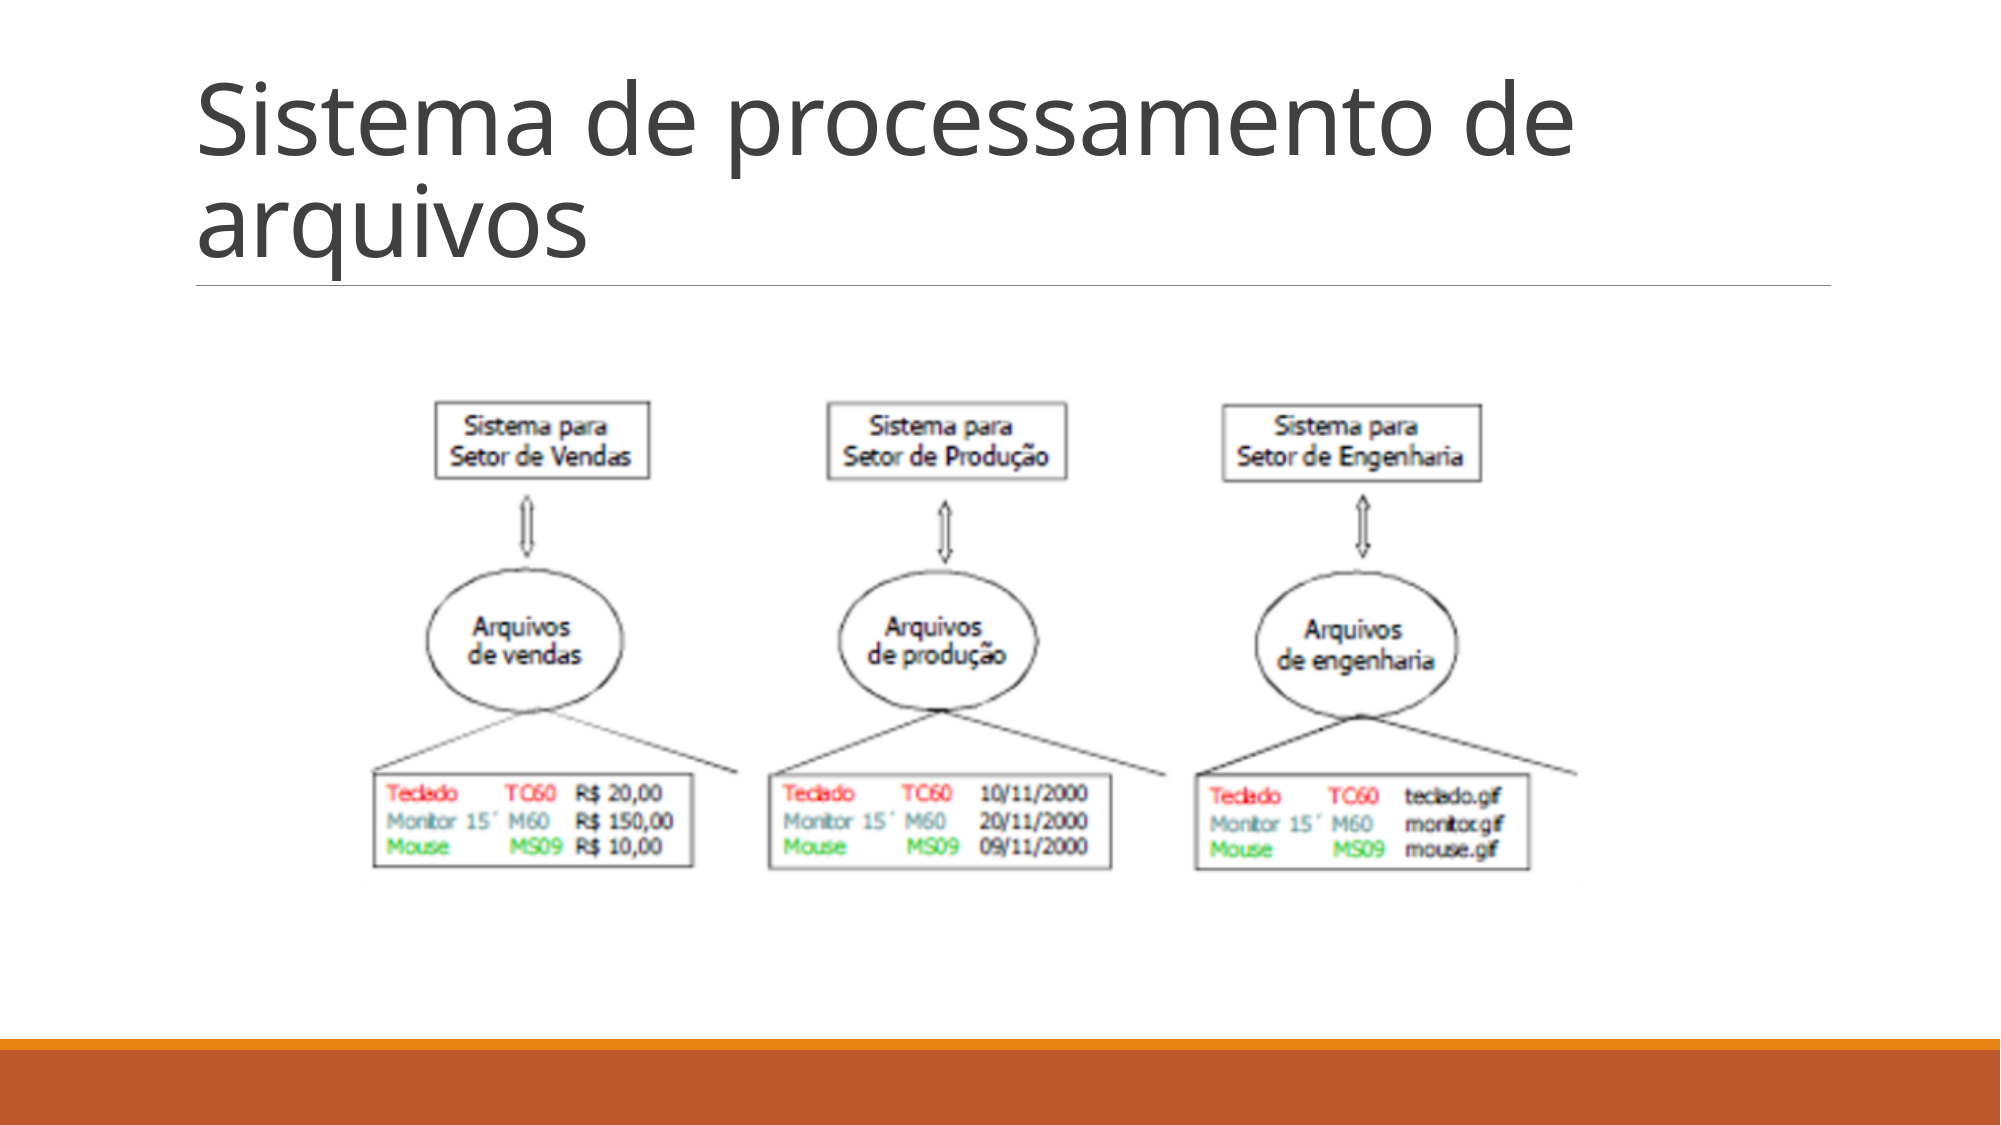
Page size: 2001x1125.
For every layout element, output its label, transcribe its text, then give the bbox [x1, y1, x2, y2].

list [351, 354, 1591, 883]
title Sistema de processamento de arquivos [180, 47, 1830, 285]
